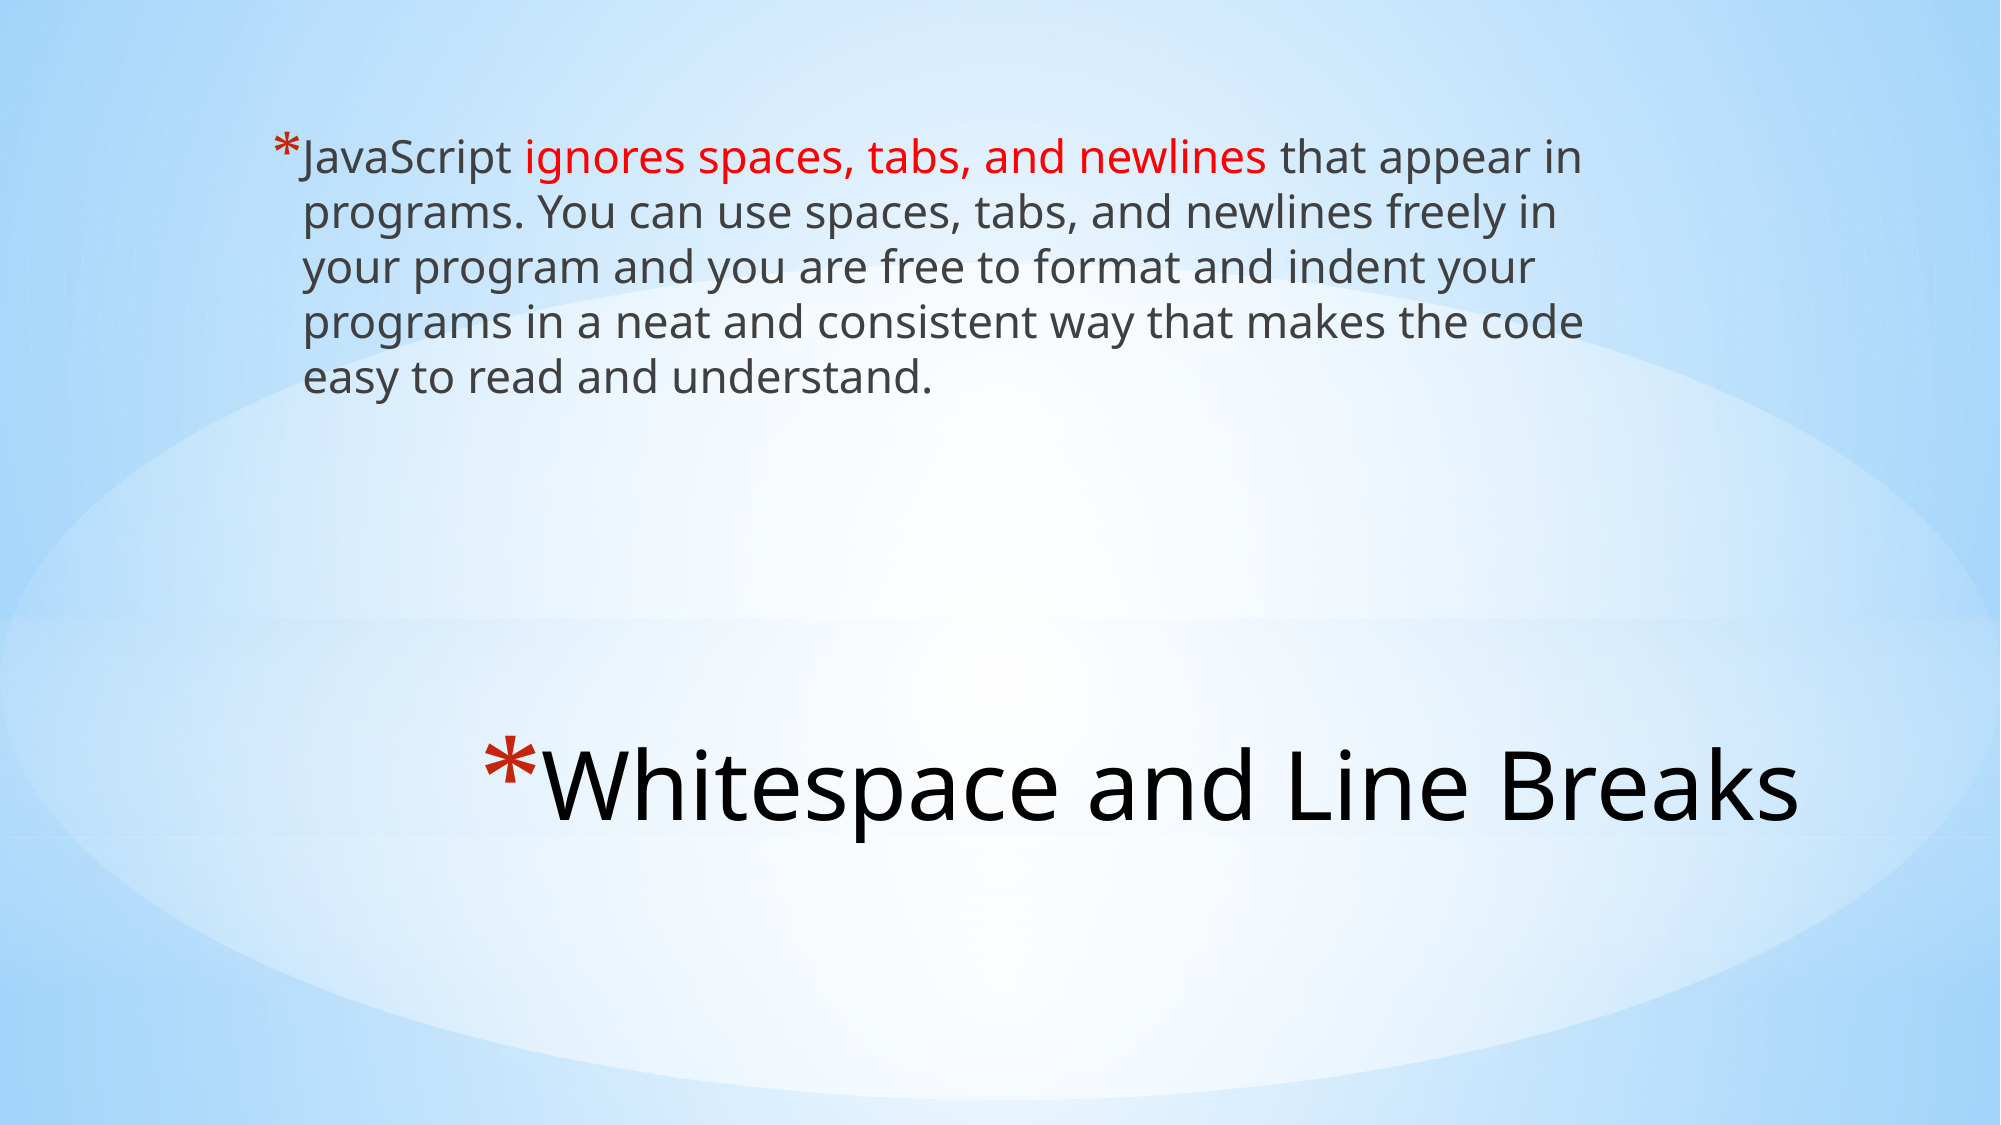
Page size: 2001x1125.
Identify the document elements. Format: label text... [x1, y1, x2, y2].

list JavaScript ignores spaces, tabs, and newlines that appear in programs. You can use spaces, tabs, and newlines freely in your program and you are free to format and indent your programs in a neat and consistent way that makes the code easy to read and understand. [249, 120, 1650, 690]
title Whitespace and Line Breaks [392, 717, 1817, 905]
